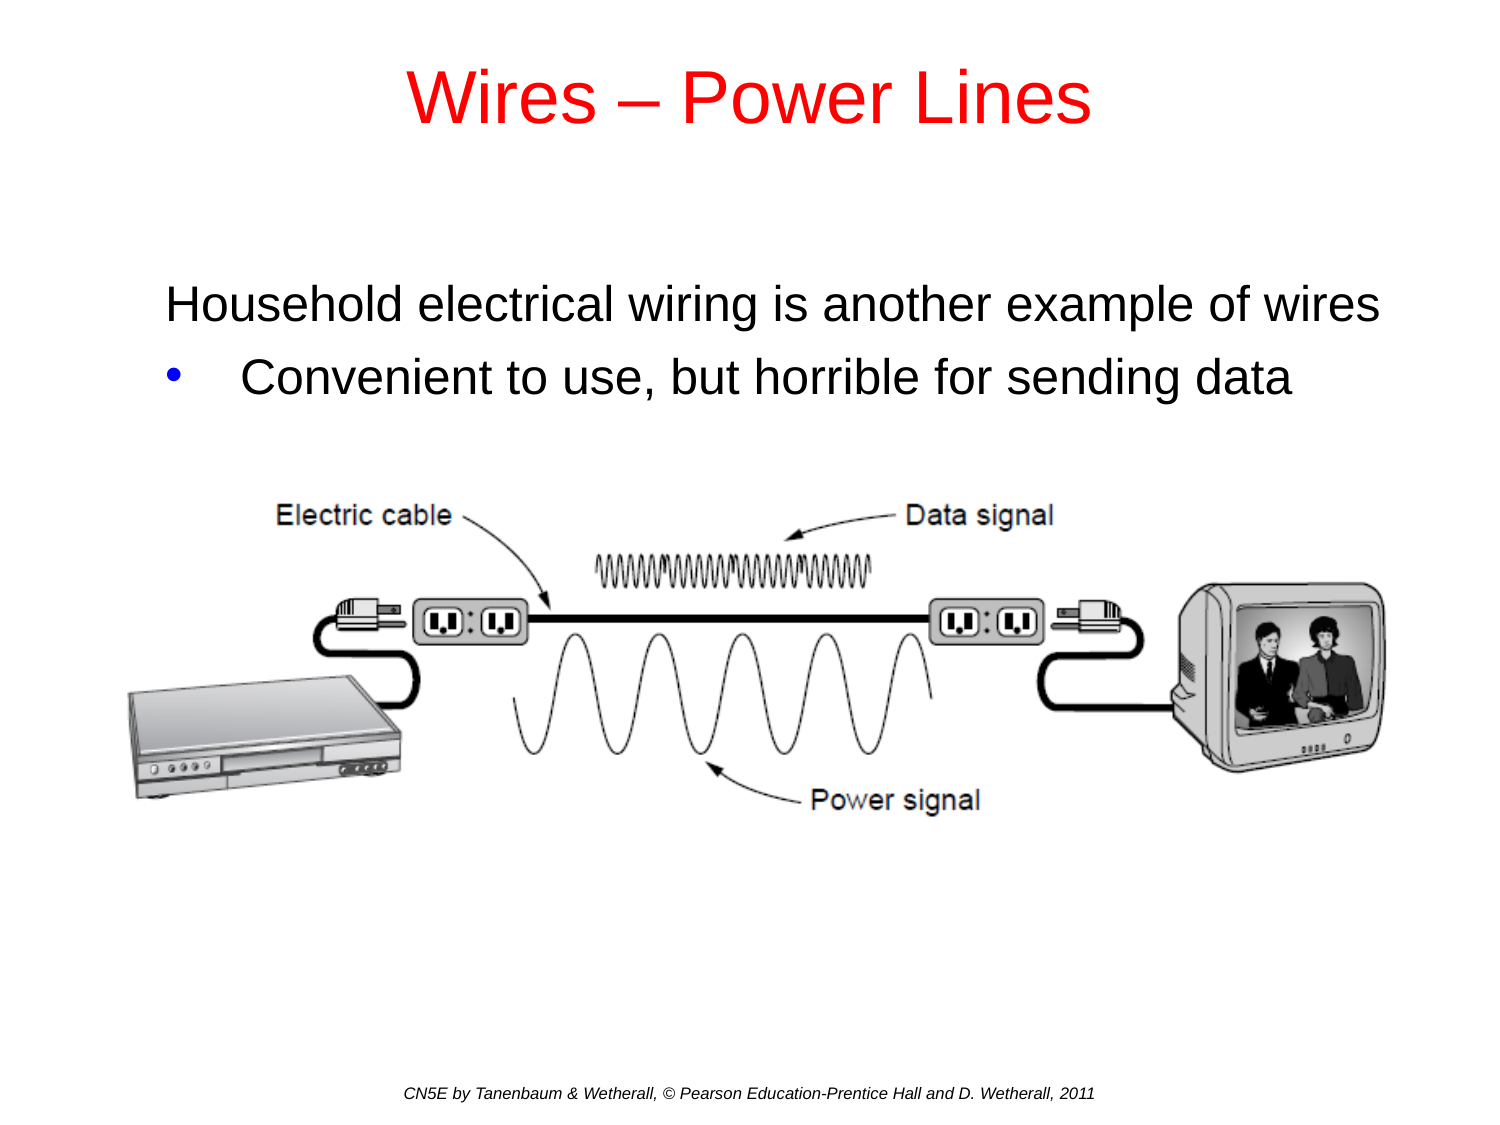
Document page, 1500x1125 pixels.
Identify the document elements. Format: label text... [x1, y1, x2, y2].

picture [87, 470, 1422, 852]
list Household electrical wiring is another example of wires Convenient to use, but horrible for sending data [149, 263, 1429, 1020]
footer CN5E by Tanenbaum & Wetherall, © Pearson Education-Prentice Hall and D. Wetherall, 2011 [0, 1074, 1500, 1125]
title Wires – Power Lines [0, 0, 1500, 188]
